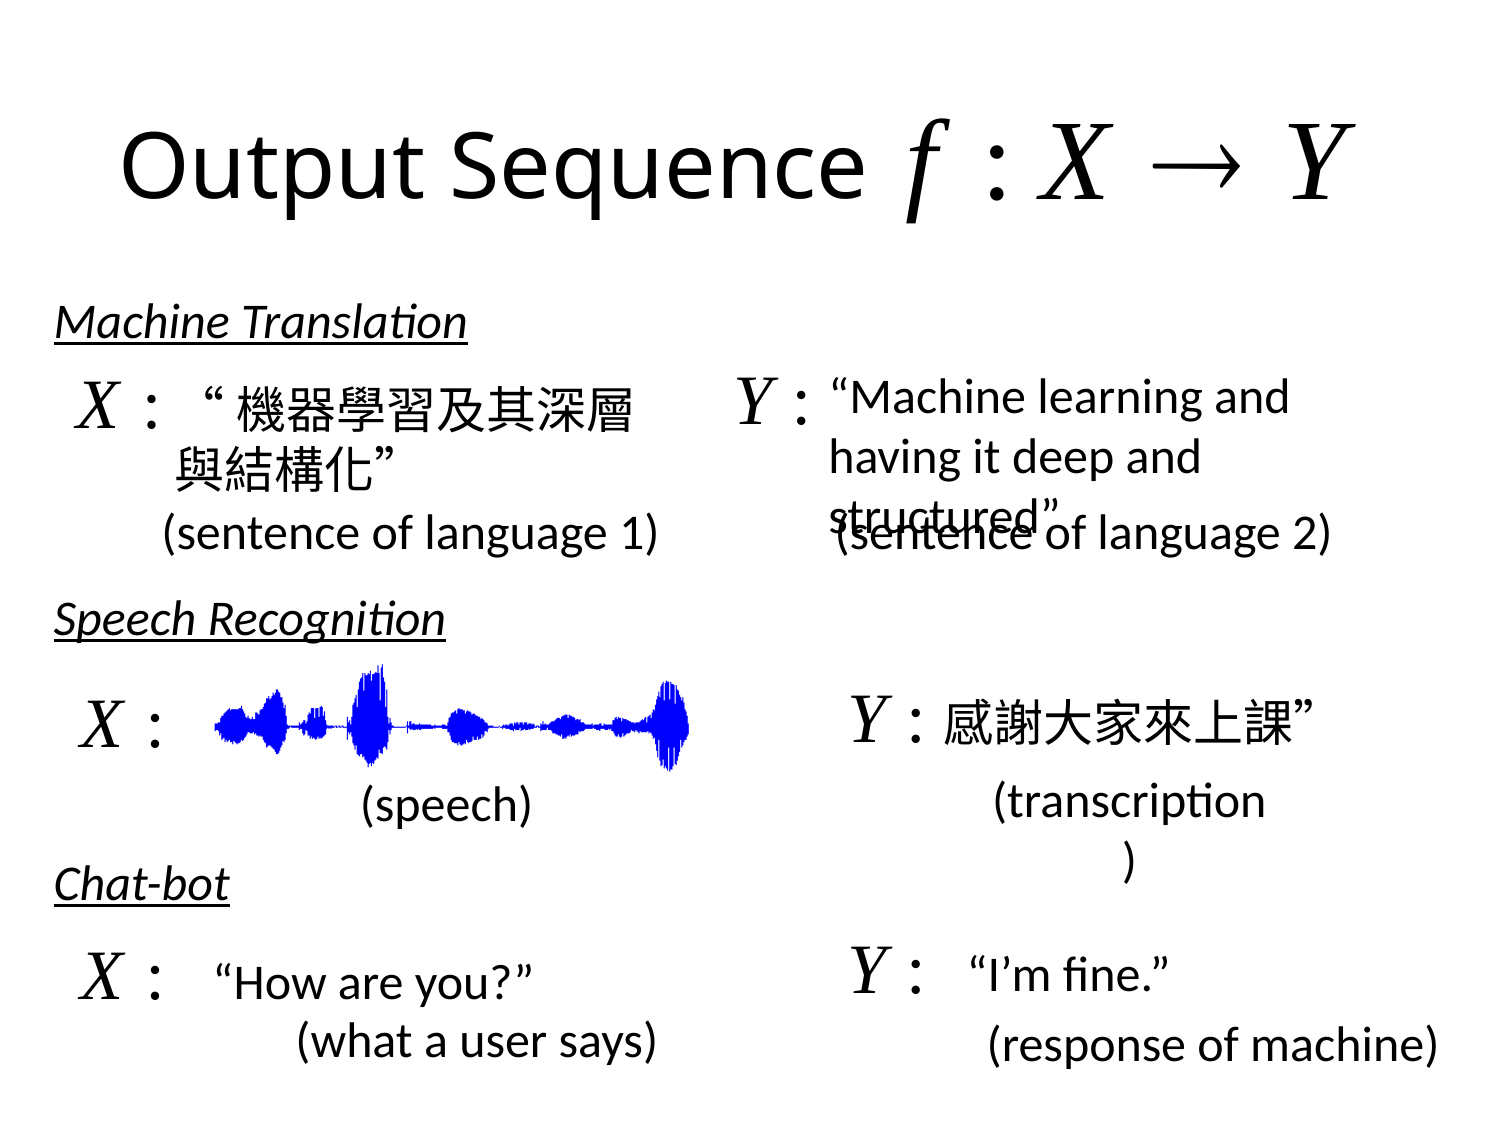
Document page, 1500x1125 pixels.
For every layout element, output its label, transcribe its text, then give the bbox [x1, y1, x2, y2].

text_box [64, 682, 171, 765]
title Output Sequence [103, 59, 1397, 278]
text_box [841, 677, 936, 760]
text_box (sentence of language 2) [813, 492, 1355, 567]
text_box Machine Translation [38, 280, 563, 356]
text_box 感謝大家來上課” [936, 684, 1375, 759]
text_box (transcription) [975, 759, 1283, 895]
text_box (what a user says) [206, 1000, 748, 1076]
text_box “I’m fine.” [951, 933, 1216, 1009]
text_box “機器學習及其深層與結構化” [159, 371, 682, 491]
text_box (response of machine) [891, 1003, 1500, 1079]
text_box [64, 934, 171, 1018]
picture [206, 661, 702, 775]
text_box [841, 928, 936, 1011]
text_box Chat-bot [38, 843, 563, 919]
text_box “How are you?” [197, 941, 644, 1017]
text_box “Machine learning and having it deep and structured” [813, 356, 1450, 552]
text_box (speech) [293, 775, 601, 839]
text_box (sentence of language 1) [140, 491, 682, 567]
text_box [867, 94, 1382, 248]
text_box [726, 359, 822, 443]
text_box Speech Recognition [38, 577, 563, 653]
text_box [60, 363, 167, 447]
